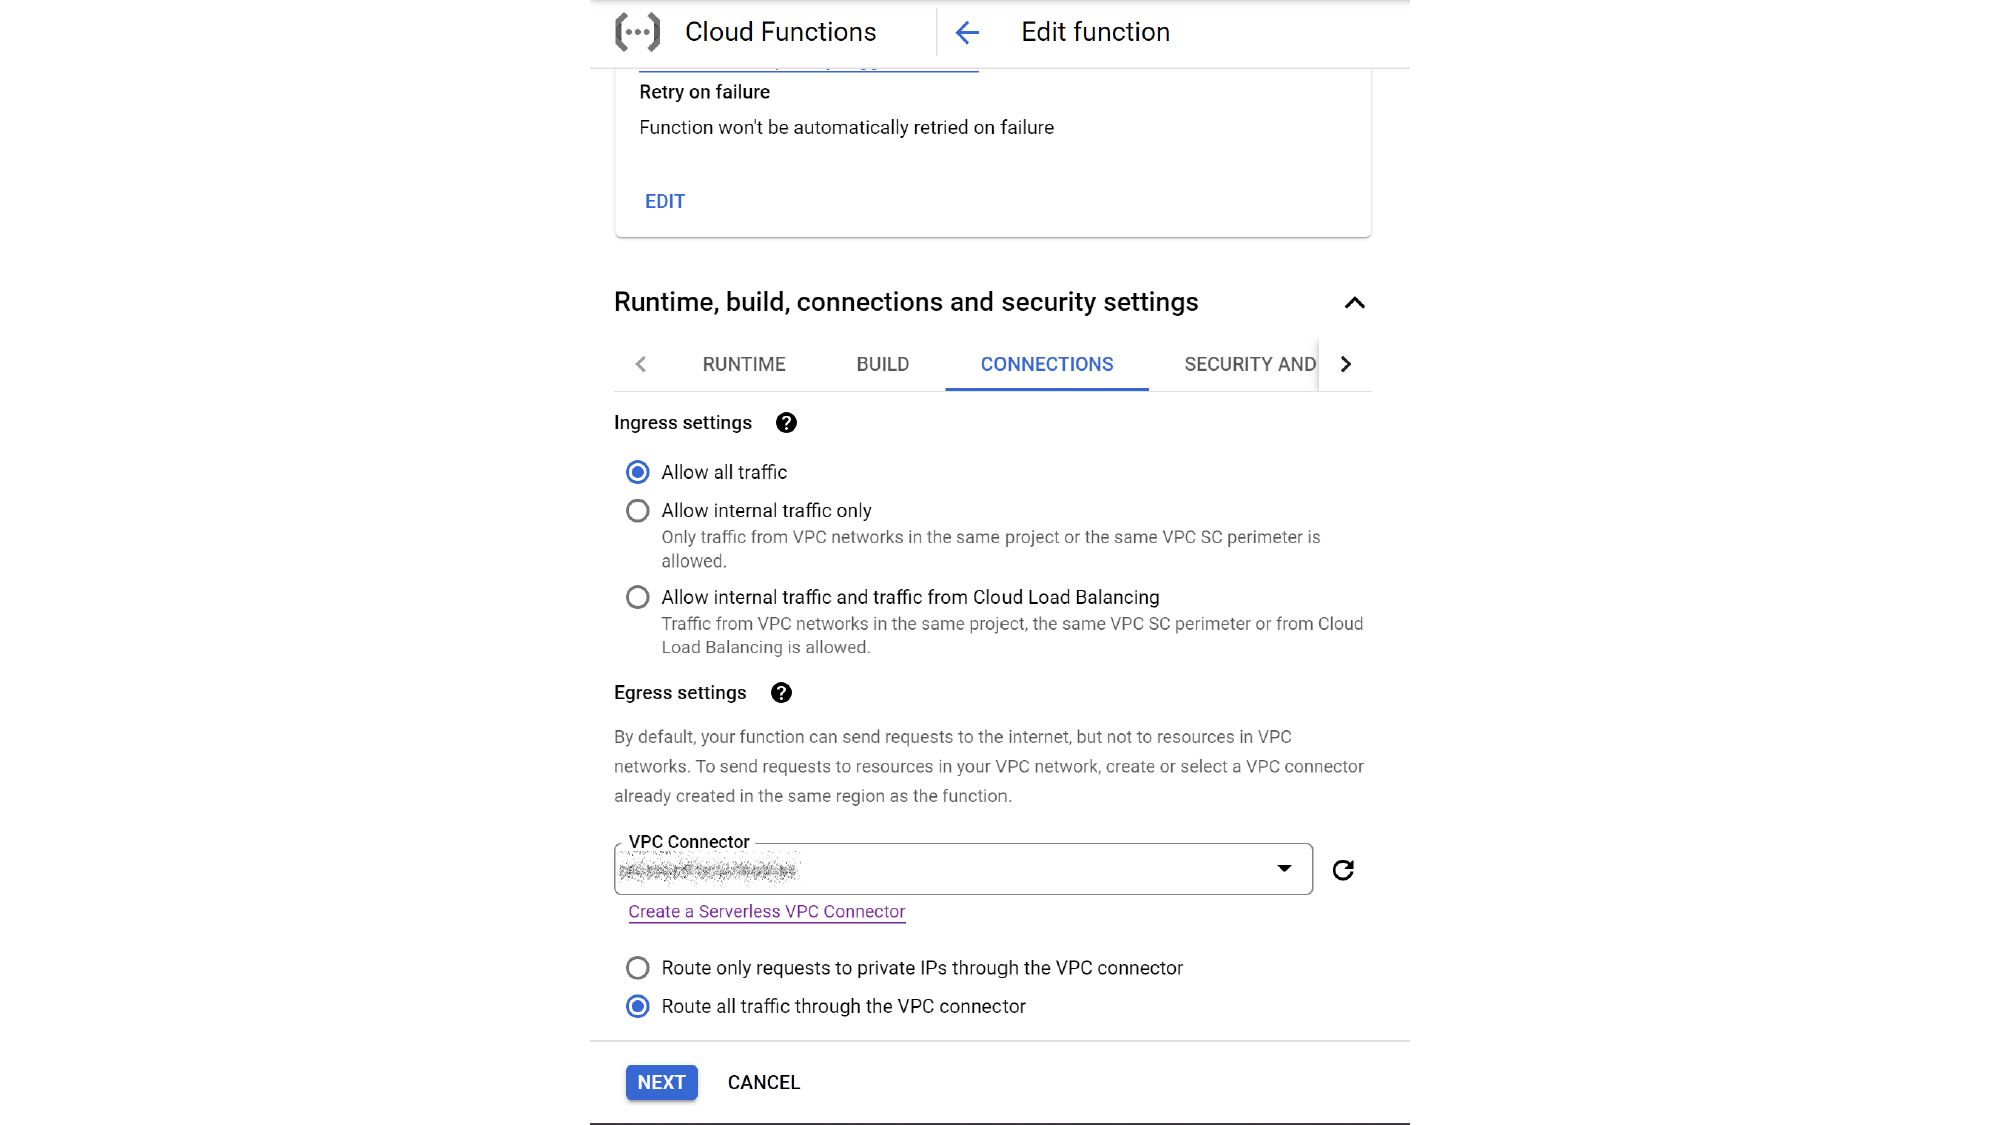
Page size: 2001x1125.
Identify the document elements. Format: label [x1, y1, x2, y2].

picture [590, 0, 1410, 1125]
